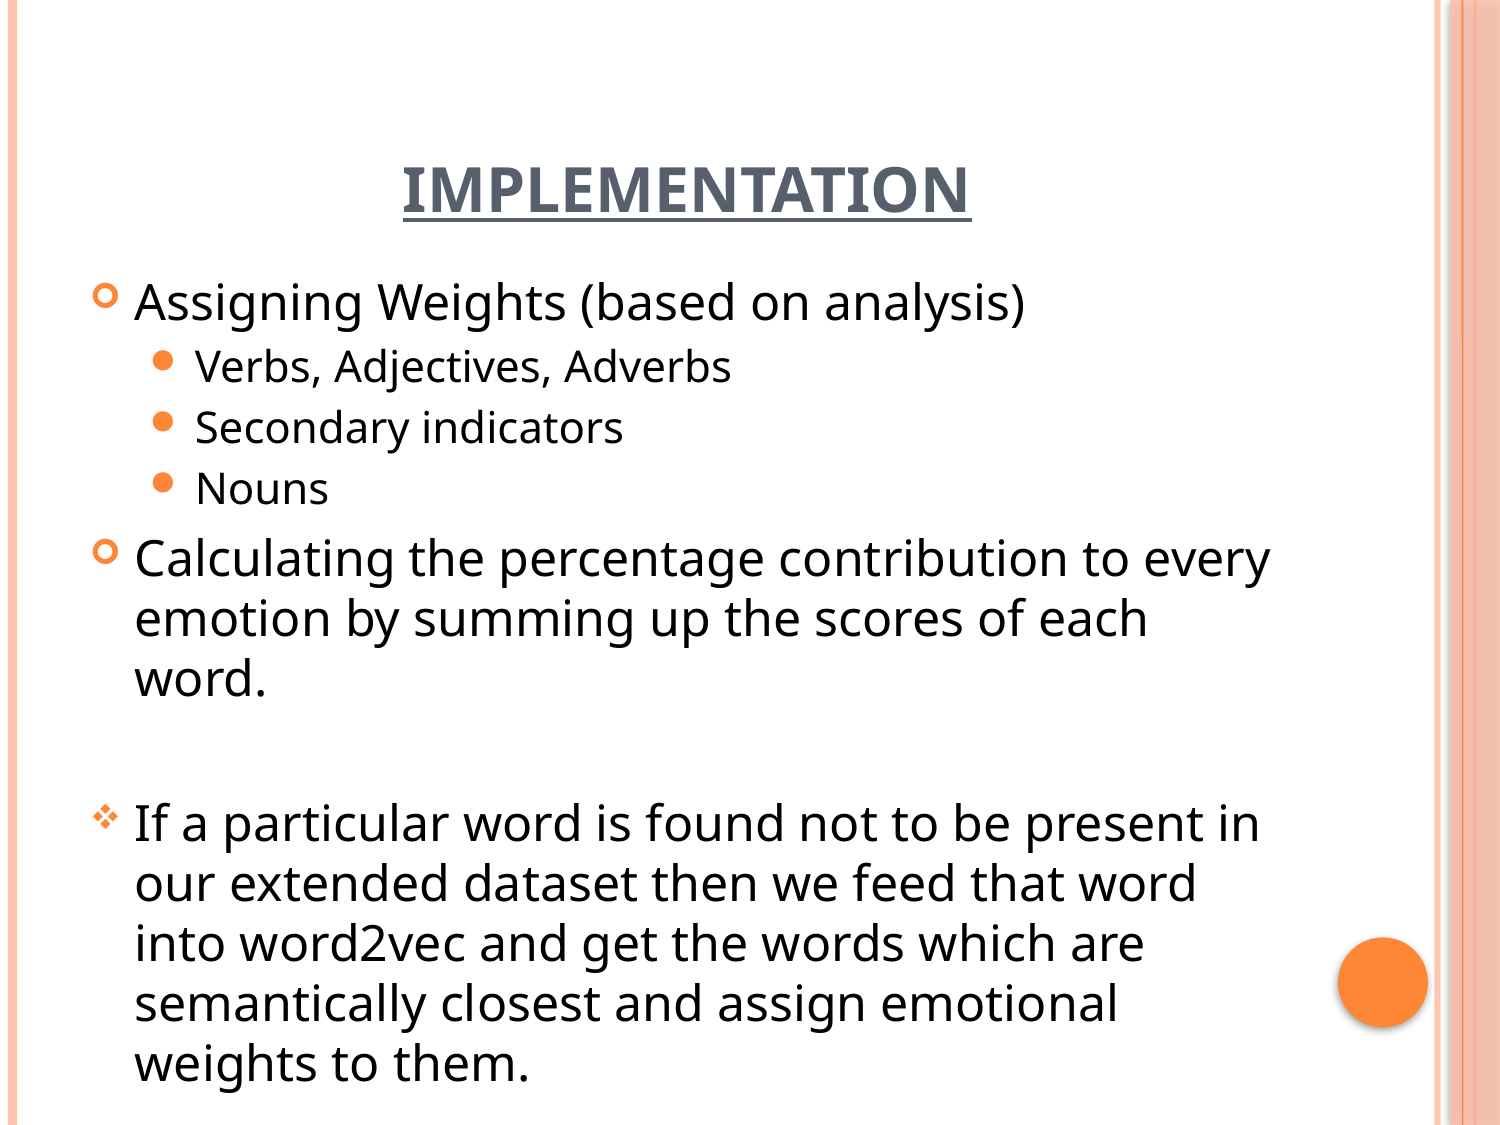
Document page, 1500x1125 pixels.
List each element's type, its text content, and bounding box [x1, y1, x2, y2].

list Assigning Weights (based on analysis) Verbs, Adjectives, Adverbs Secondary indicators Nouns Calculating the percentage contribution to every emotion by summing up the scores of each word. If a particular word is found not to be present in our extended dataset then we feed that word into word2vec and get the words which are semantically closest and assign emotional weights to them. [75, 262, 1300, 1062]
title IMPLEMENTATION [75, 45, 1300, 233]
